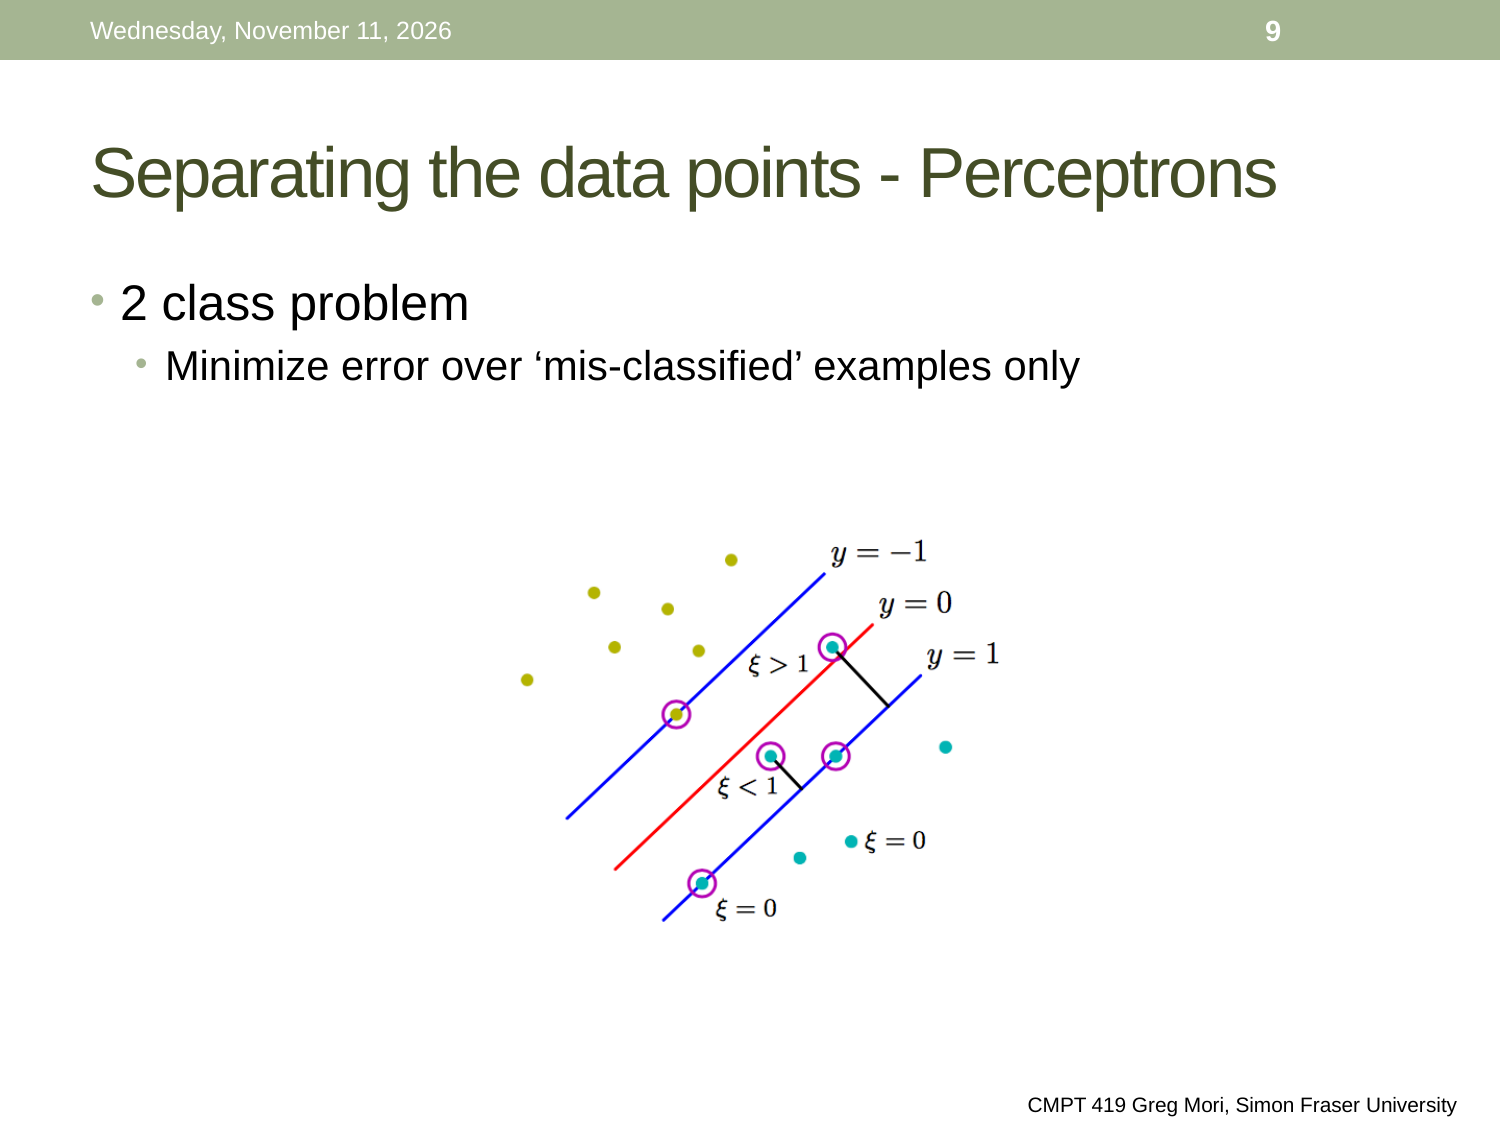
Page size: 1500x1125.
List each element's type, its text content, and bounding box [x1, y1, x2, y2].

picture [451, 522, 1046, 950]
title Separating the data points - Perceptrons [75, 87, 1425, 250]
list 2 class problem Minimize error over ‘mis-classified’ examples only [75, 262, 1425, 1063]
text_box CMPT 419 Greg Mori, Simon Fraser University [1012, 1084, 1500, 1125]
slide_number 9 [1250, 3, 1425, 57]
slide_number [75, 3, 550, 57]
